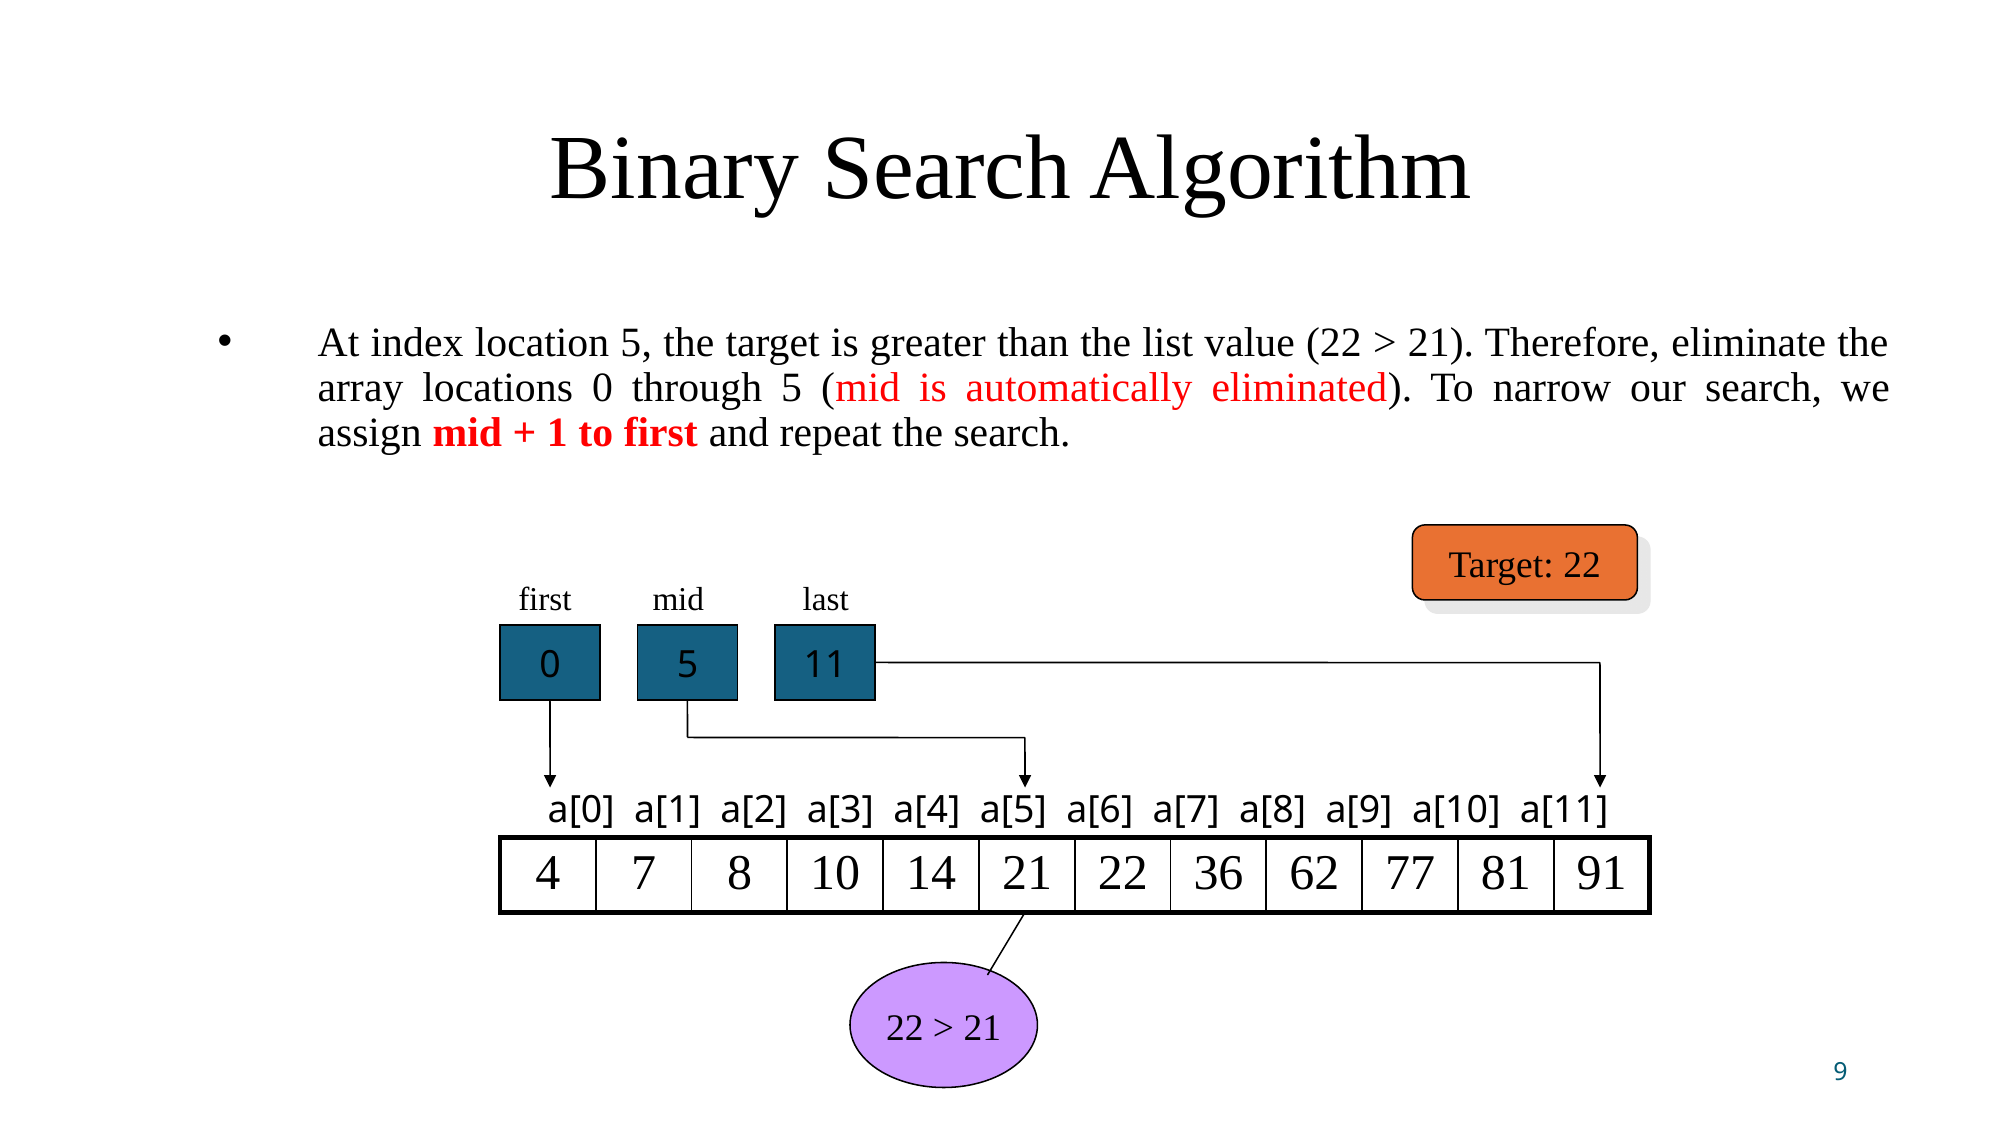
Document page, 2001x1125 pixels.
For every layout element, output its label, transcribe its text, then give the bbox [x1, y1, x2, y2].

text_box 22 > 21 [849, 962, 1038, 1088]
text_box mid [637, 569, 720, 625]
list At index location 5, the target is greater than the list value (22 > 21). Therefore, eliminate the array locations 0 through 5 (mid is automatically eliminated). To narrow our search, we assign mid + 1 to first and repeat the search. [202, 312, 1906, 998]
text_box 0 [500, 624, 600, 700]
slide_number 9 [1412, 1042, 1863, 1103]
table_header 7 [597, 840, 691, 910]
table_header 22 [1076, 840, 1170, 910]
text_box 5 [637, 624, 738, 700]
text_box first [503, 569, 587, 625]
text_box [1018, 737, 1032, 788]
text_box last [787, 569, 864, 625]
text_box [543, 699, 557, 788]
table_header 10 [788, 840, 882, 910]
text_box 11 [774, 624, 875, 700]
table_header 81 [1459, 840, 1553, 910]
text_box a[0] a[1] a[2] a[3] a[4] a[5] a[6] a[7] a[8] a[9] a[10] a[11] [533, 777, 1625, 837]
table_header 21 [980, 840, 1074, 910]
table_header 62 [1267, 840, 1361, 910]
table_header 36 [1171, 840, 1265, 910]
table_header 77 [1363, 840, 1457, 910]
table_header 91 [1555, 840, 1647, 910]
title Binary Search Algorithm [137, 59, 1863, 278]
text_box [1593, 662, 1607, 788]
table_header 8 [692, 840, 786, 910]
table_header 14 [884, 840, 978, 910]
table_header 4 [502, 840, 595, 910]
text_box Target: 22 [1412, 524, 1638, 600]
